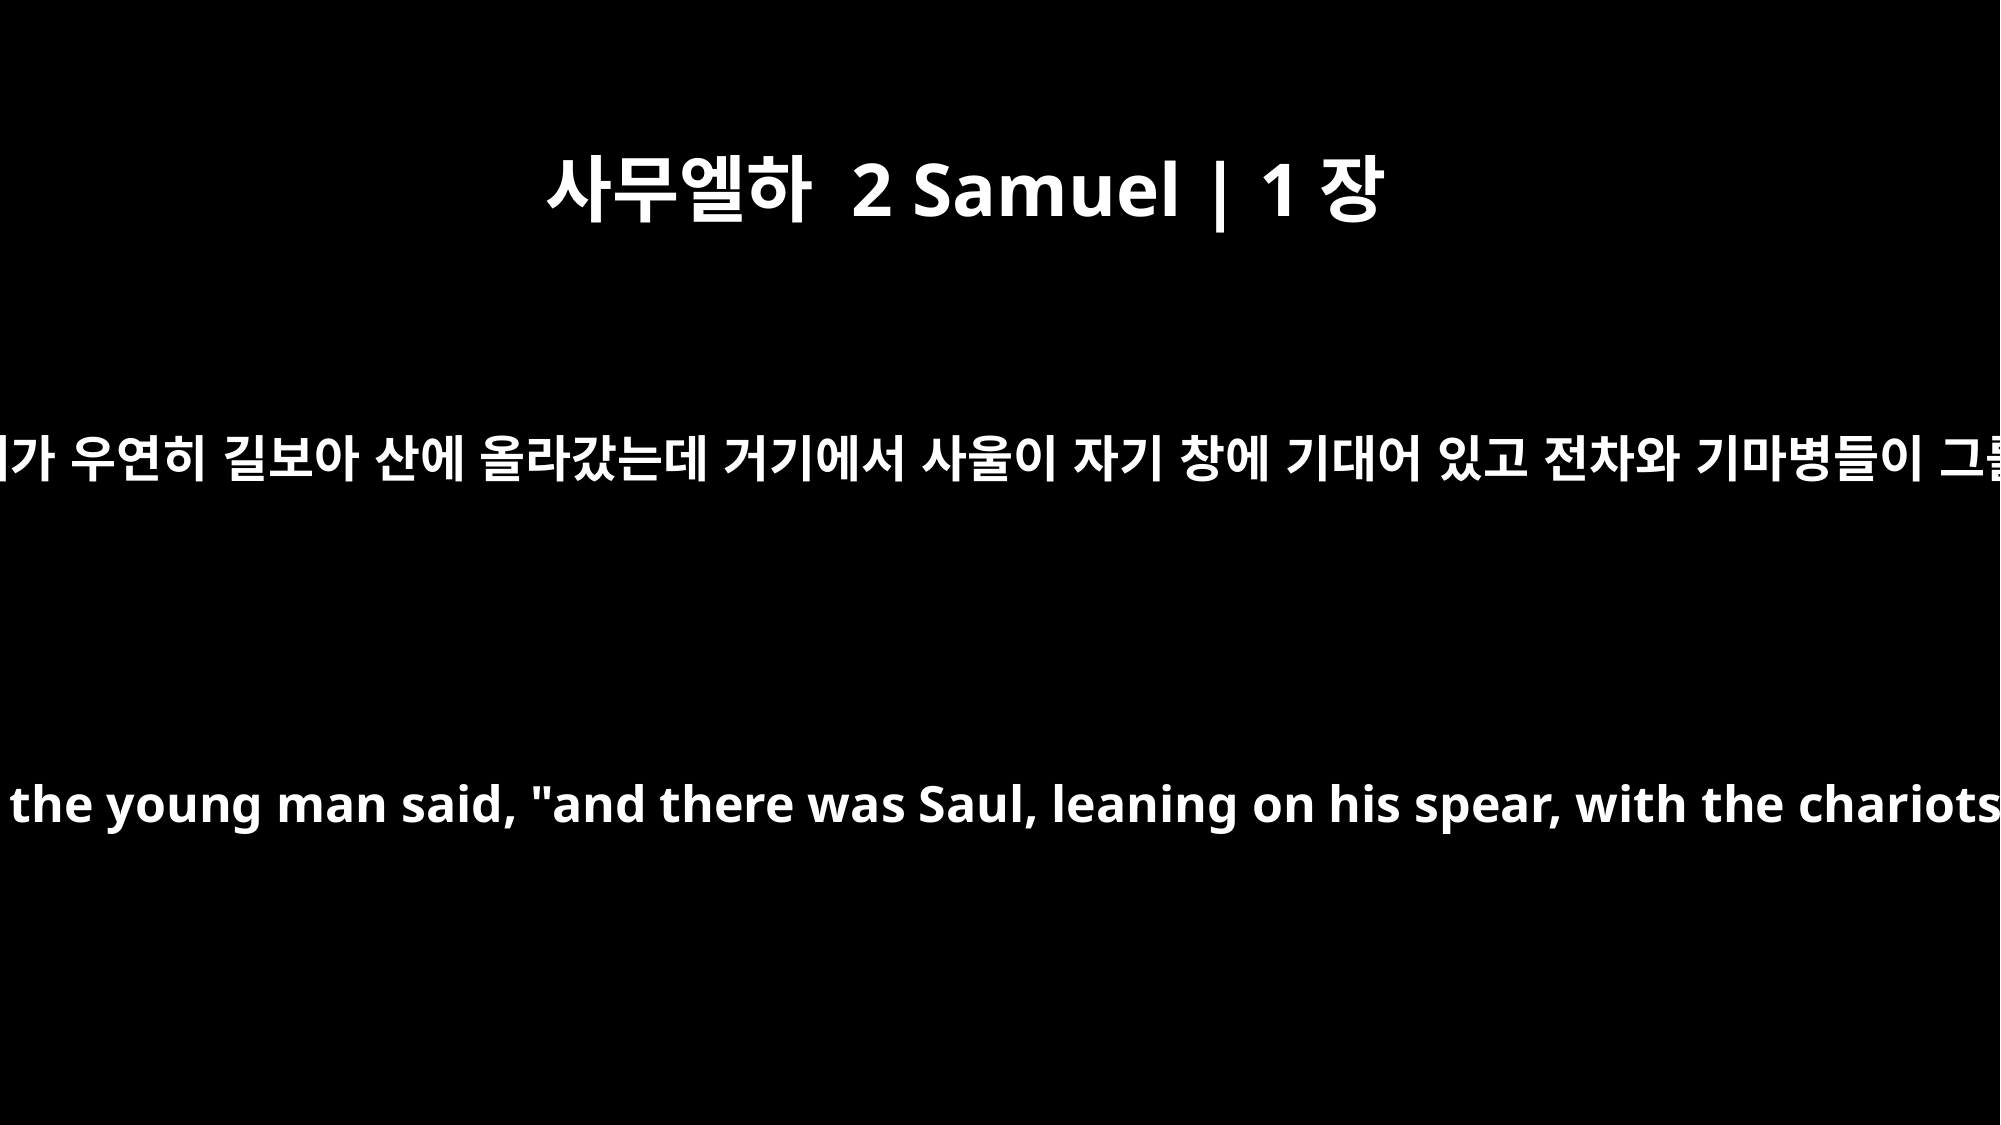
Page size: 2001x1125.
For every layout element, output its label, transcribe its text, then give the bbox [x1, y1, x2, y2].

text_box 사무엘하 2 Samuel | 1장 [530, 136, 1402, 239]
text_box 6 그 젊은이가 말했습니다. “제가 우연히 길보아 산에 올라갔는데 거기에서 사울이 자기 창에 기대어 있고 전차와 기마병들이 그를 바짝 쫓고 있었습니다. [0, 359, 2000, 495]
text_box "I happened to be on Mount Gilboa," the young man said, "and there was Saul, leaning on his spear, with the chariots and riders almost upon him. [0, 764, 2000, 840]
